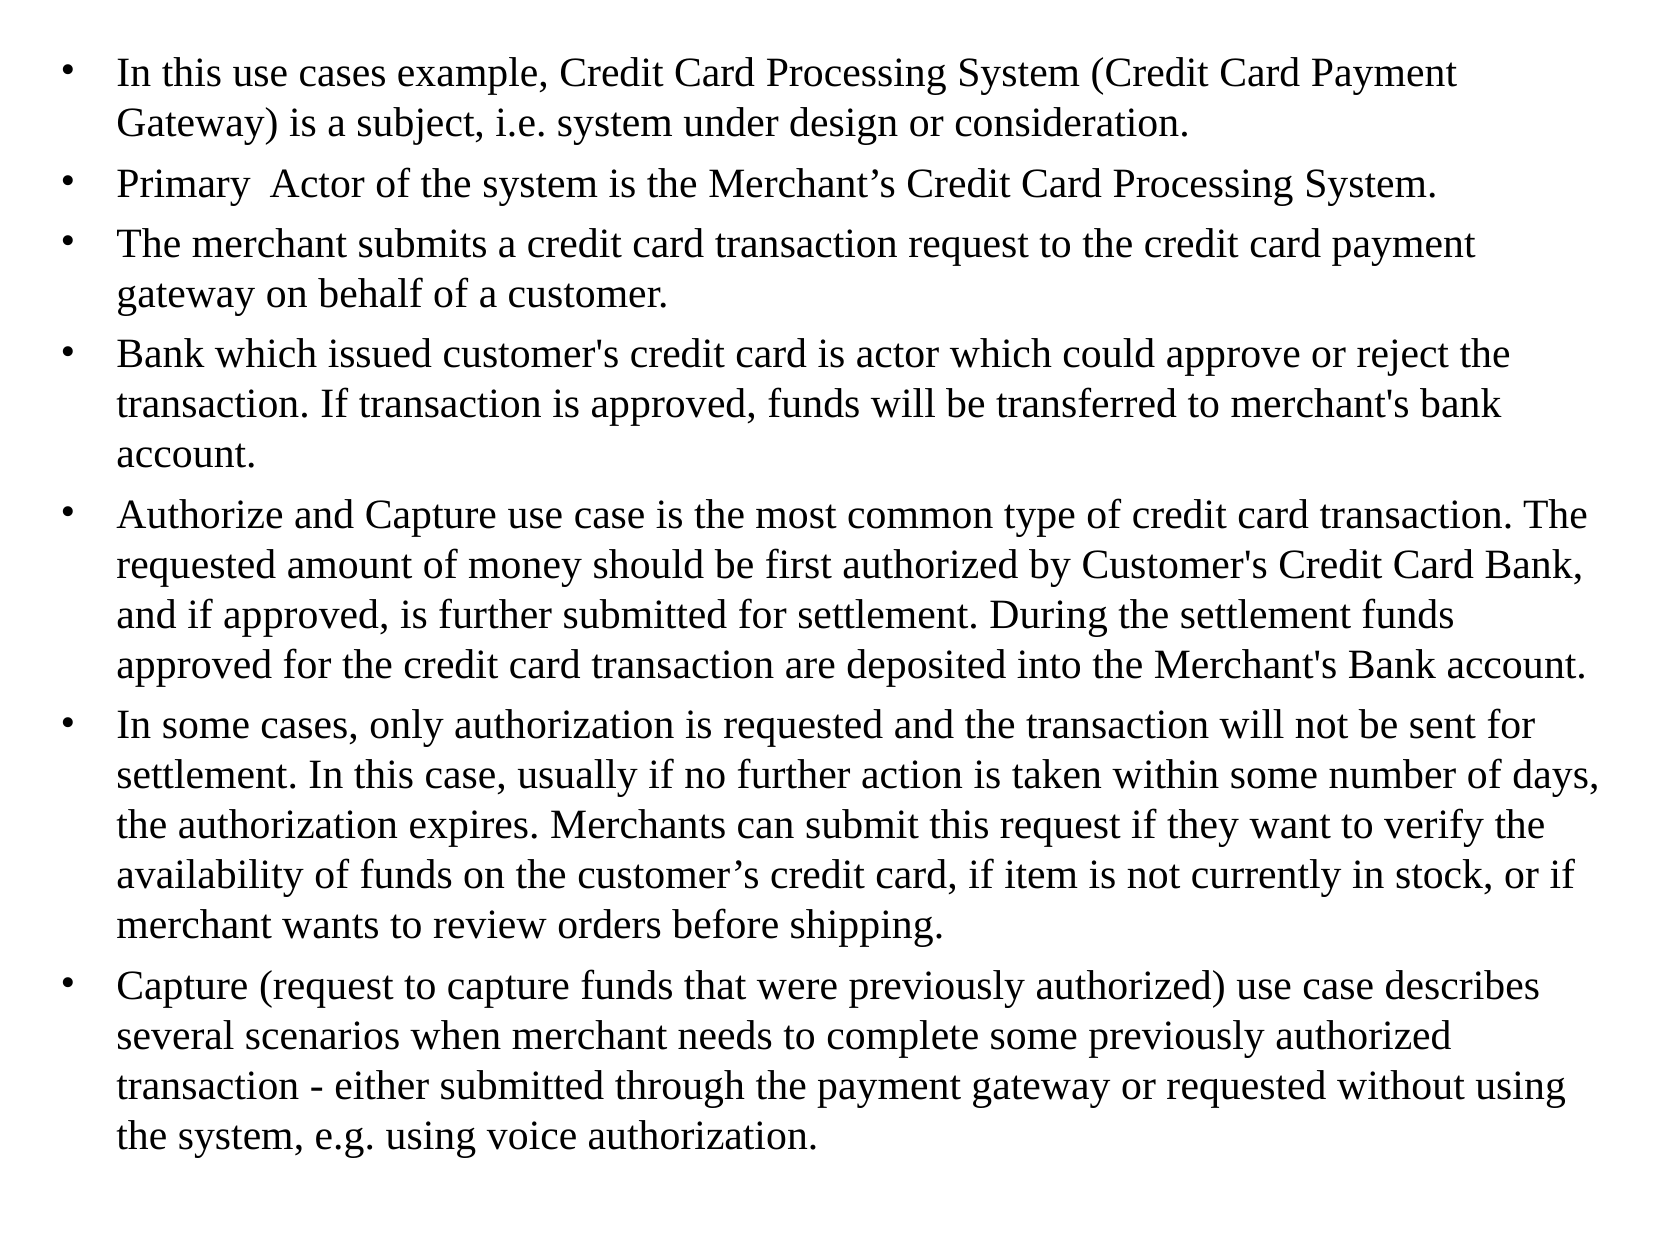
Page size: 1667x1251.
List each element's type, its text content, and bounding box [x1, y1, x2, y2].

text_box In this use cases example, Credit Card Processing System (Credit Card Payment Gateway) is a subject, i.e. system under design or consideration. Primary Actor of the system is the Merchant’s Credit Card Processing System. The merchant submits a credit card transaction request to the credit card payment gateway on behalf of a customer. Bank which issued customer's credit card is actor which could approve or reject the transaction. If transaction is approved, funds will be transferred to merchant's bank account. Authorize and Capture use case is the most common type of credit card transaction. The requested amount of money should be first authorized by Customer's Credit Card Bank, and if approved, is further submitted for settlement. During the settlement funds approved for the credit card transaction are deposited into the Merchant's Bank account. In some cases, only authorization is requested and the transaction will not be sent for settlement. In this case, usually if no further action is taken within some number of days, the authorization expires. Merchants can submit this request if they want to verify the availability of funds on the customer’s credit card, if item is not currently in stock, or if merchant wants to review orders before shipping. Capture (request to capture funds that were previously authorized) use case describes several scenarios when merchant needs to complete some previously authorized transaction - either submitted through the payment gateway or requested without using the system, e.g. using voice authorization. [45, 37, 1621, 1188]
